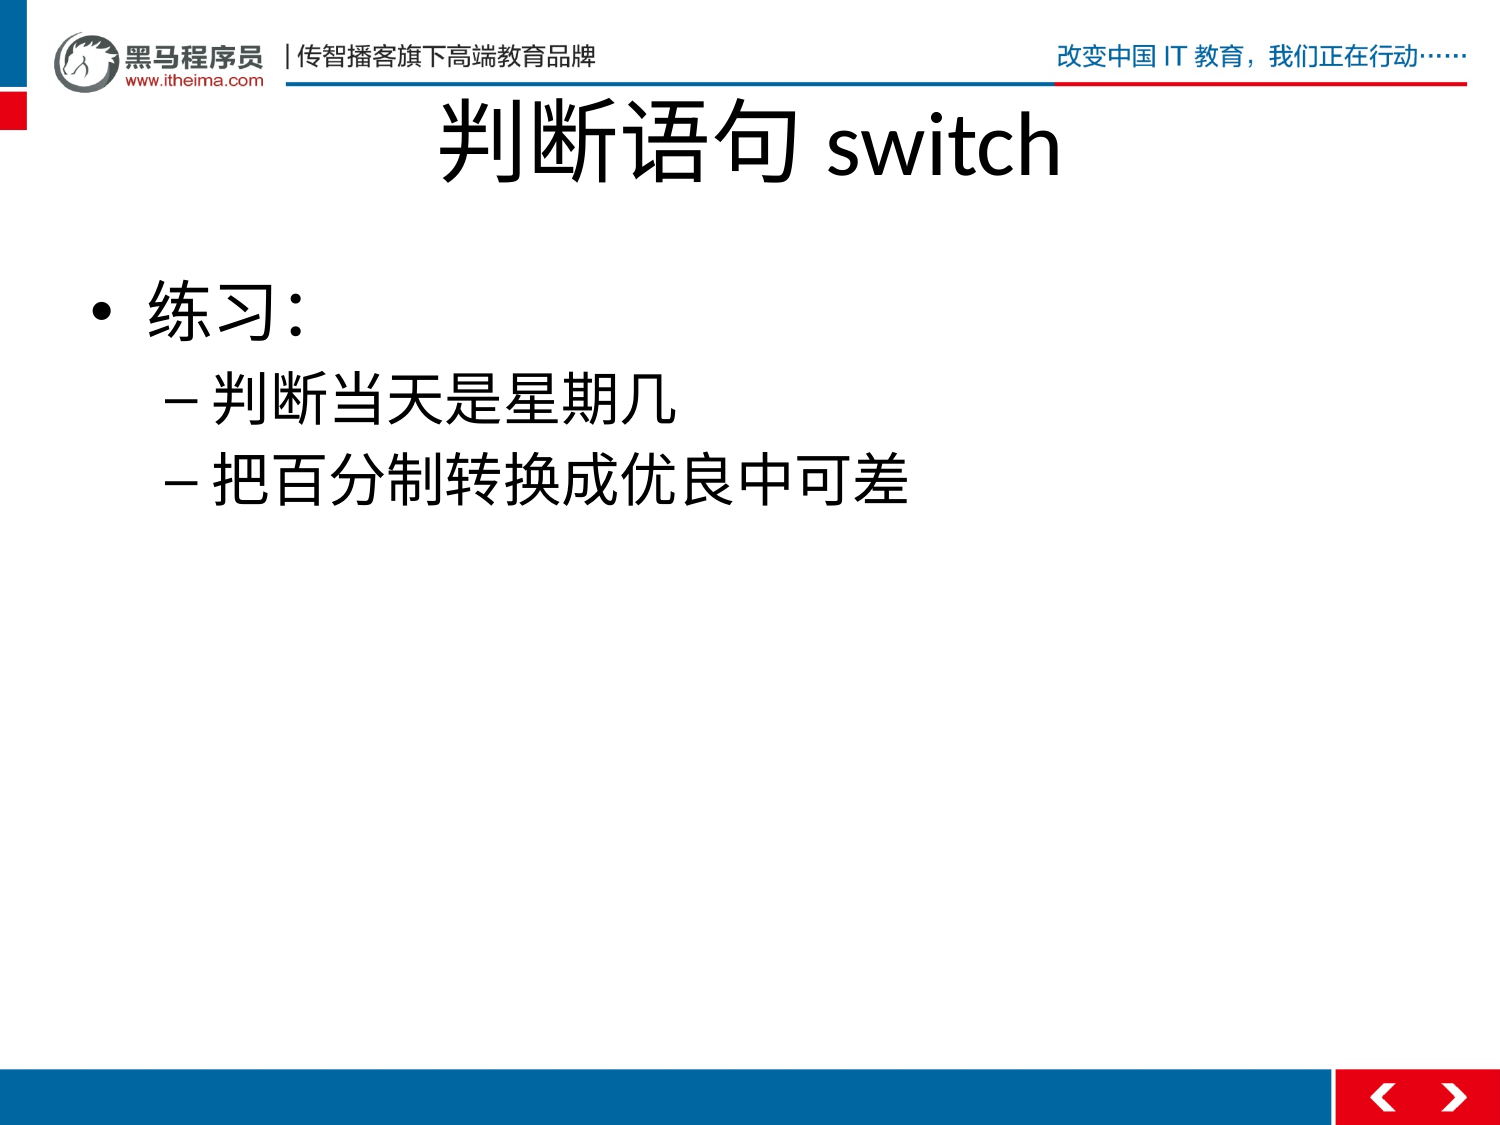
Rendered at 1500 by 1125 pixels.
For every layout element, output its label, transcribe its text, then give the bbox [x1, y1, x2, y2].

title 判断语句switch [75, 45, 1425, 233]
picture [0, 0, 1500, 1125]
list 练习： 判断当天是星期几 把百分制转换成优良中可差 [75, 262, 1425, 1005]
